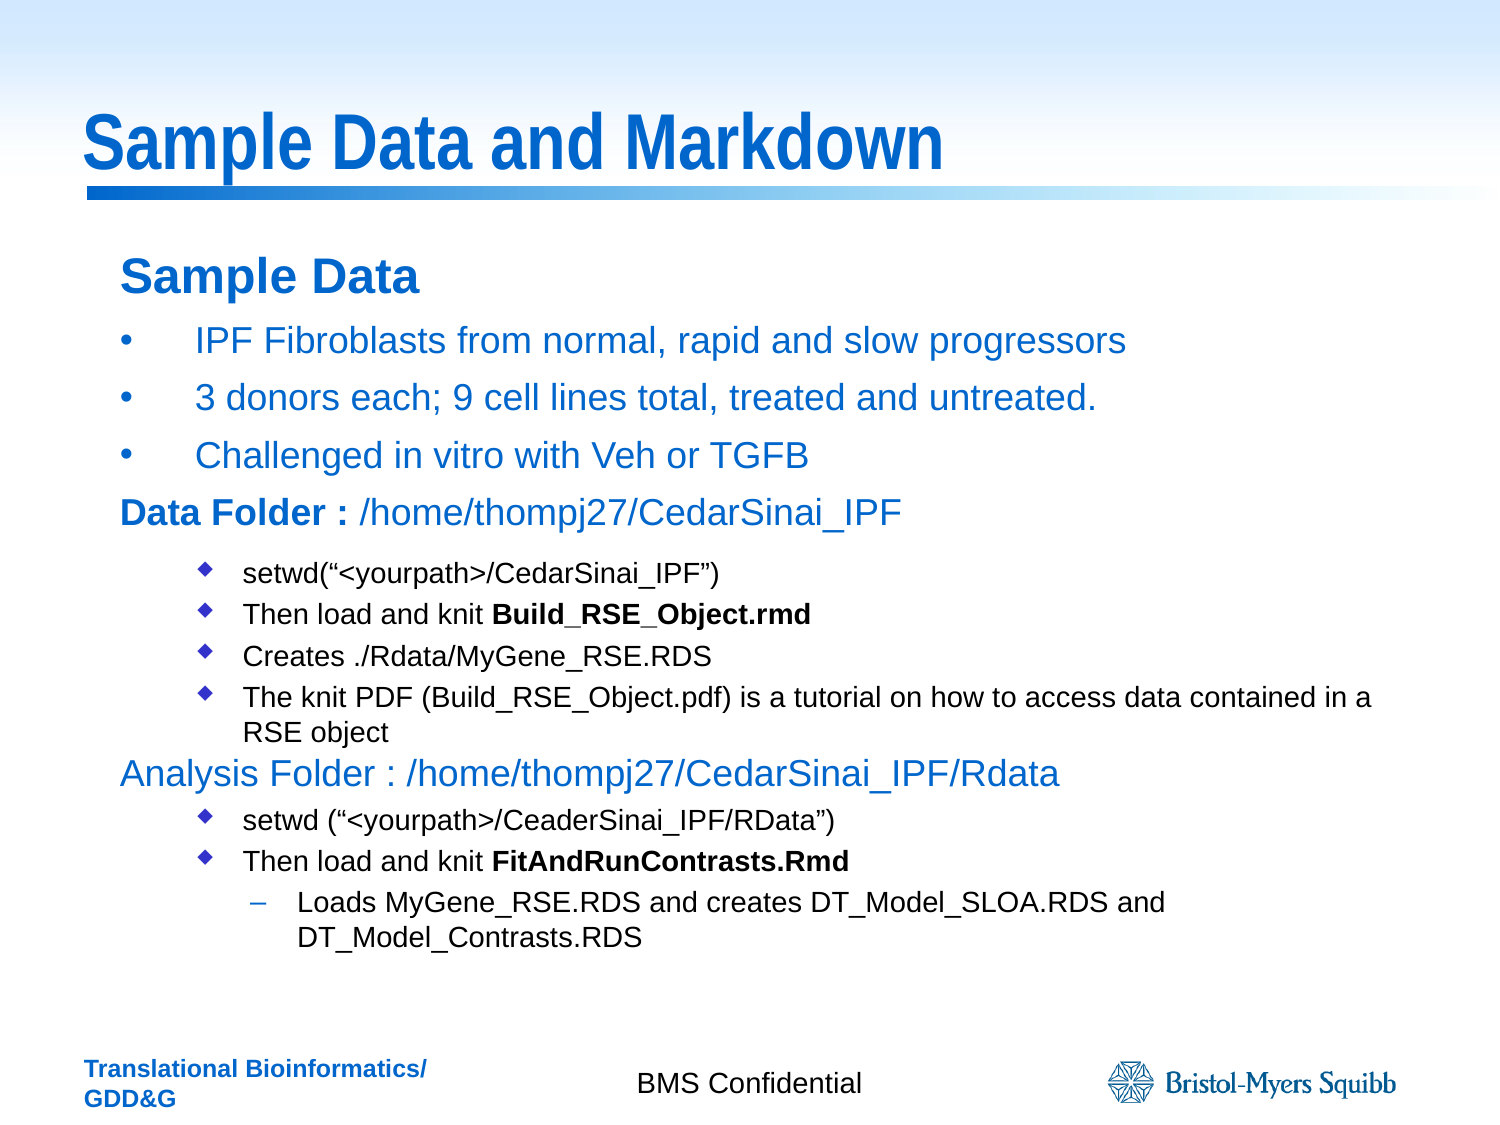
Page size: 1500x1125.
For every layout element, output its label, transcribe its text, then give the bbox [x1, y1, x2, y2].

picture [0, 0, 1500, 1125]
title Sample Data and Markdown [67, 97, 1446, 194]
footer BMS Confidential [481, 1056, 1019, 1108]
list Sample Data IPF Fibroblasts from normal, rapid and slow progressors 3 donors each; 9 cell lines total, treated and untreated. Challenged in vitro with Veh or TGFB Data Folder : /home/thompj27/CedarSinai_IPF setwd(“<yourpath>/CedarSinai_IPF”) Then load and knit Build_RSE_Object.rmd Creates ./Rdata/MyGene_RSE.RDS The knit PDF (Build_RSE_Object.pdf) is a tutorial on how to access data contained in a RSE object Analysis Folder : /home/thompj27/CedarSinai_IPF/Rdata setwd (“<yourpath>/CeaderSinai_IPF/RData”) Then load and knit FitAndRunContrasts.Rmd Loads MyGene_RSE.RDS and creates DT_Model_SLOA.RDS and DT_Model_Contrasts.RDS [111, 242, 1387, 1012]
